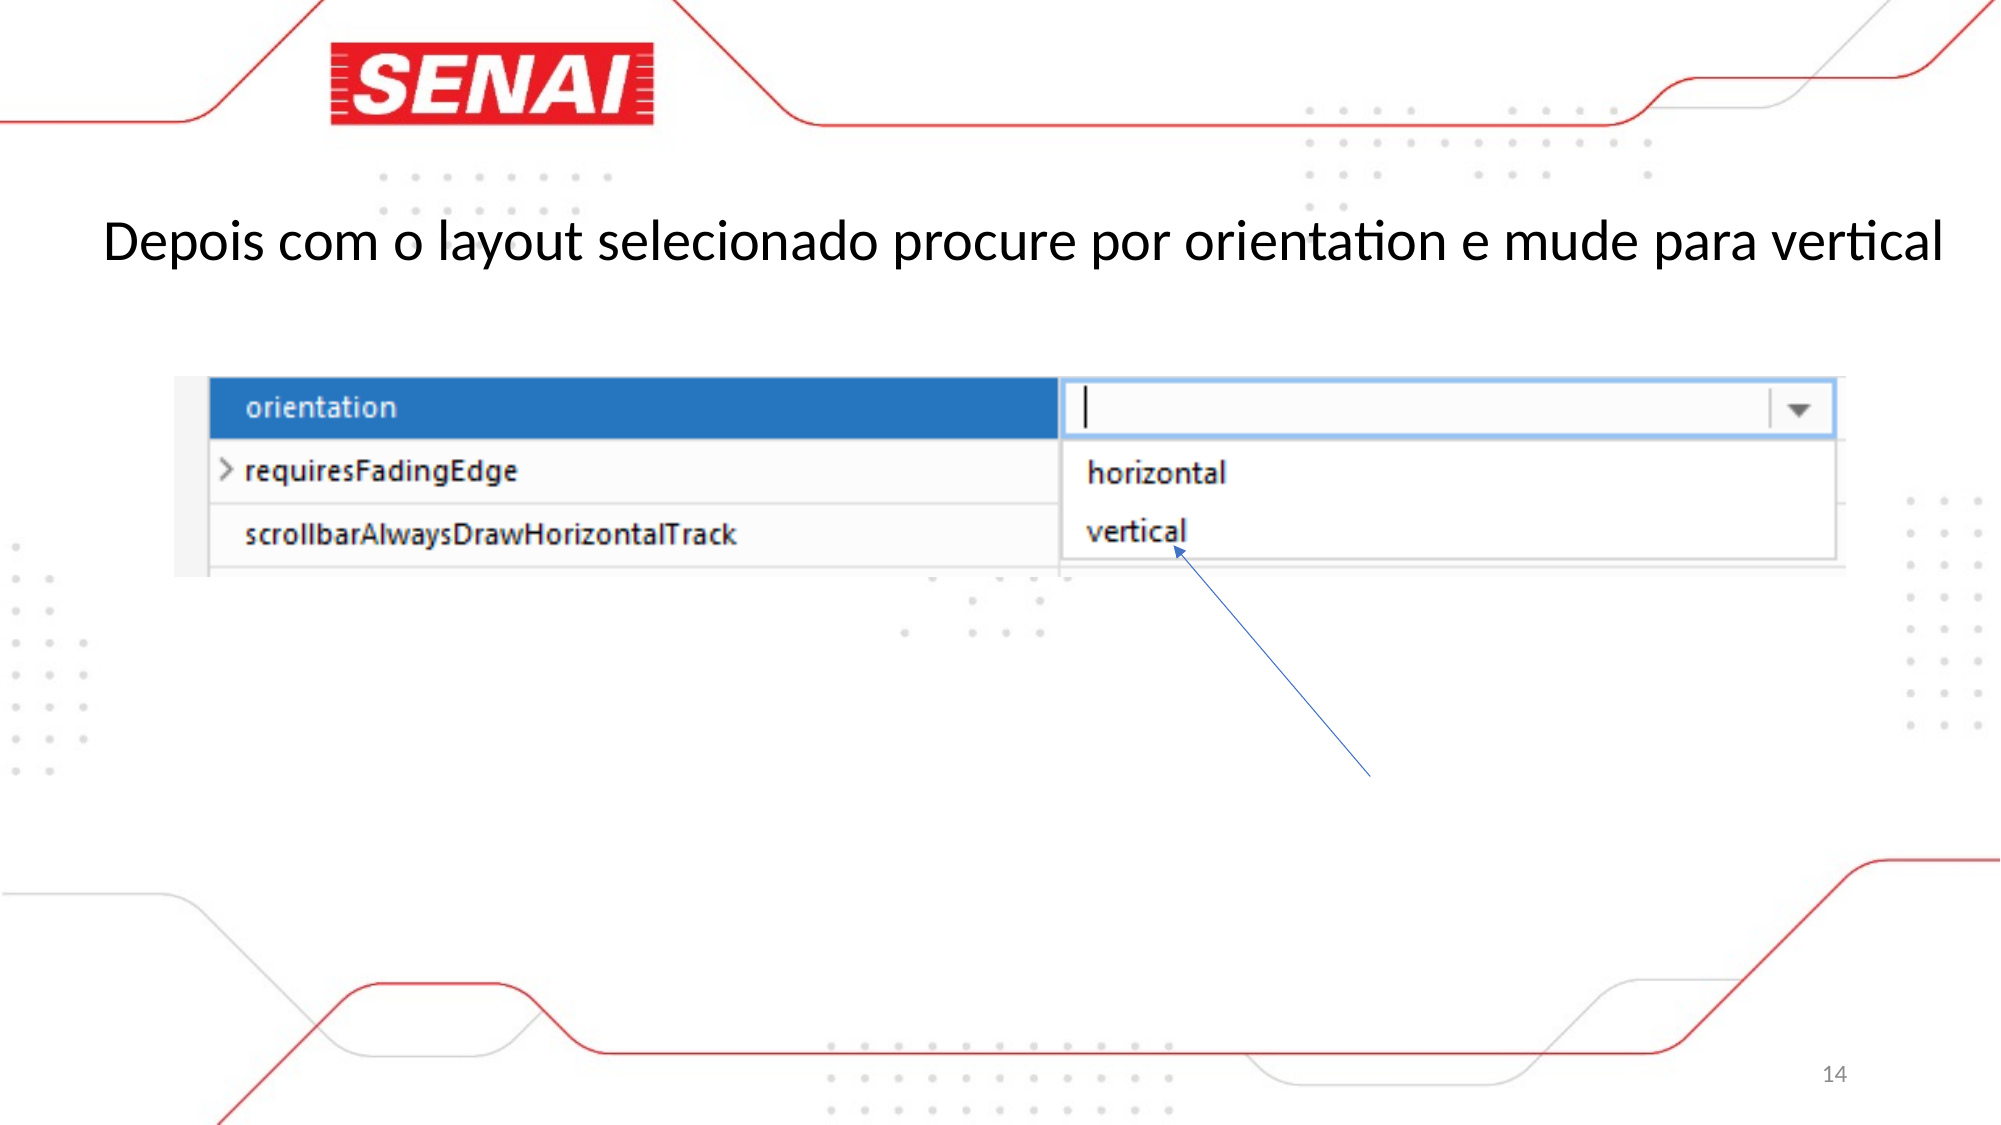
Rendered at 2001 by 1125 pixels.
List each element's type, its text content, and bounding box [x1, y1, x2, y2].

text_box Depois com o layout selecionado procure por orientation e mude para vertical [88, 194, 1961, 279]
slide_number 14 [1412, 1042, 1863, 1103]
picture [0, 0, 2001, 1125]
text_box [1173, 545, 1371, 777]
